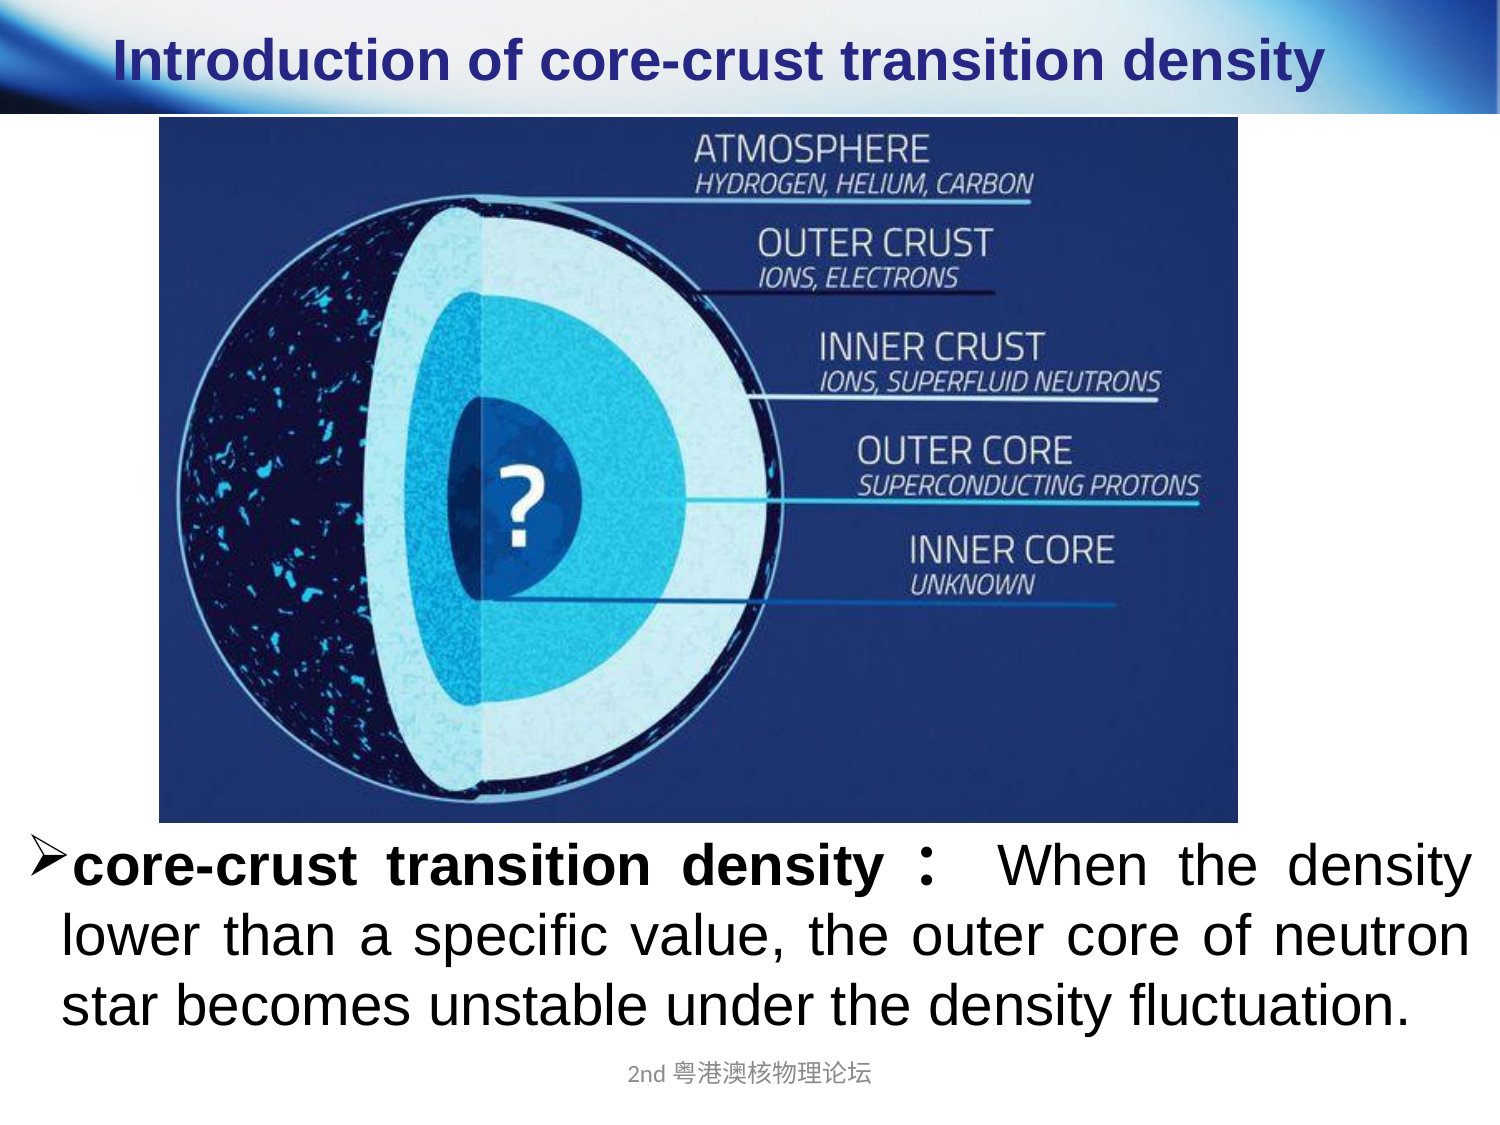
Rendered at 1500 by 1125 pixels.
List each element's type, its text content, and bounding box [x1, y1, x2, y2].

text_box core-crust transition density：When the density lower than a specific value, the outer core of neutron star becomes unstable under the density fluctuation. [11, 819, 1489, 1045]
picture [159, 117, 1238, 823]
text_box Introduction of core-crust transition density [41, 7, 1459, 100]
picture [0, 0, 1500, 114]
footer 2nd粤港澳核物理论坛 [512, 1042, 988, 1103]
